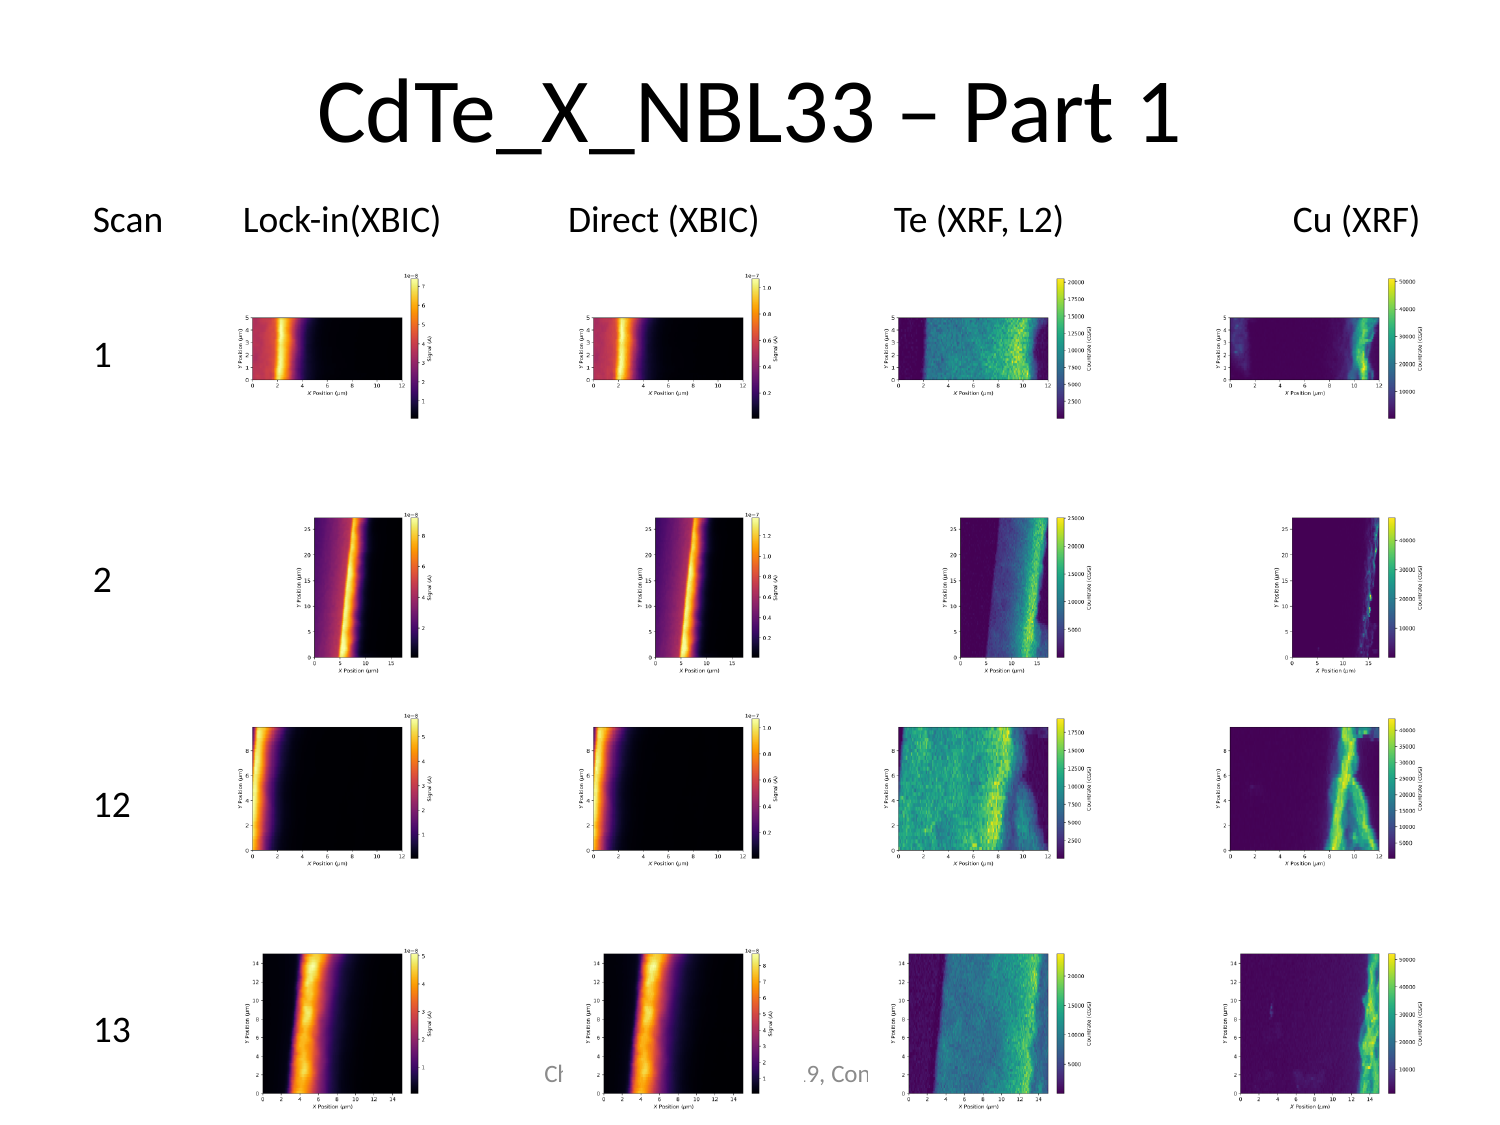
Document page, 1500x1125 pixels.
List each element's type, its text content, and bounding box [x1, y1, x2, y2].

picture [1199, 257, 1441, 439]
picture [222, 496, 463, 677]
picture [1199, 697, 1441, 879]
picture [868, 932, 1109, 1113]
picture [222, 257, 463, 439]
title CdTe_X_NBL33 – Part 1 [75, 12, 1425, 200]
picture [222, 932, 463, 1113]
picture [563, 932, 804, 1113]
picture [868, 496, 1109, 677]
footer Christina Ossig, 14.06.2019, Confidential [808, 1042, 863, 1103]
picture [563, 697, 804, 879]
text_box Scan Lock-in(XBIC) Direct (XBIC) Te (XRF, L2) Cu (XRF) 1 2 12 13 [78, 187, 1488, 1058]
picture [563, 496, 804, 677]
picture [563, 257, 804, 439]
picture [1199, 932, 1441, 1113]
picture [222, 697, 463, 879]
picture [868, 697, 1109, 879]
footer Christina Ossig, 14.06.2019, Confidential [512, 1042, 558, 1103]
picture [868, 257, 1109, 439]
picture [1199, 496, 1441, 677]
